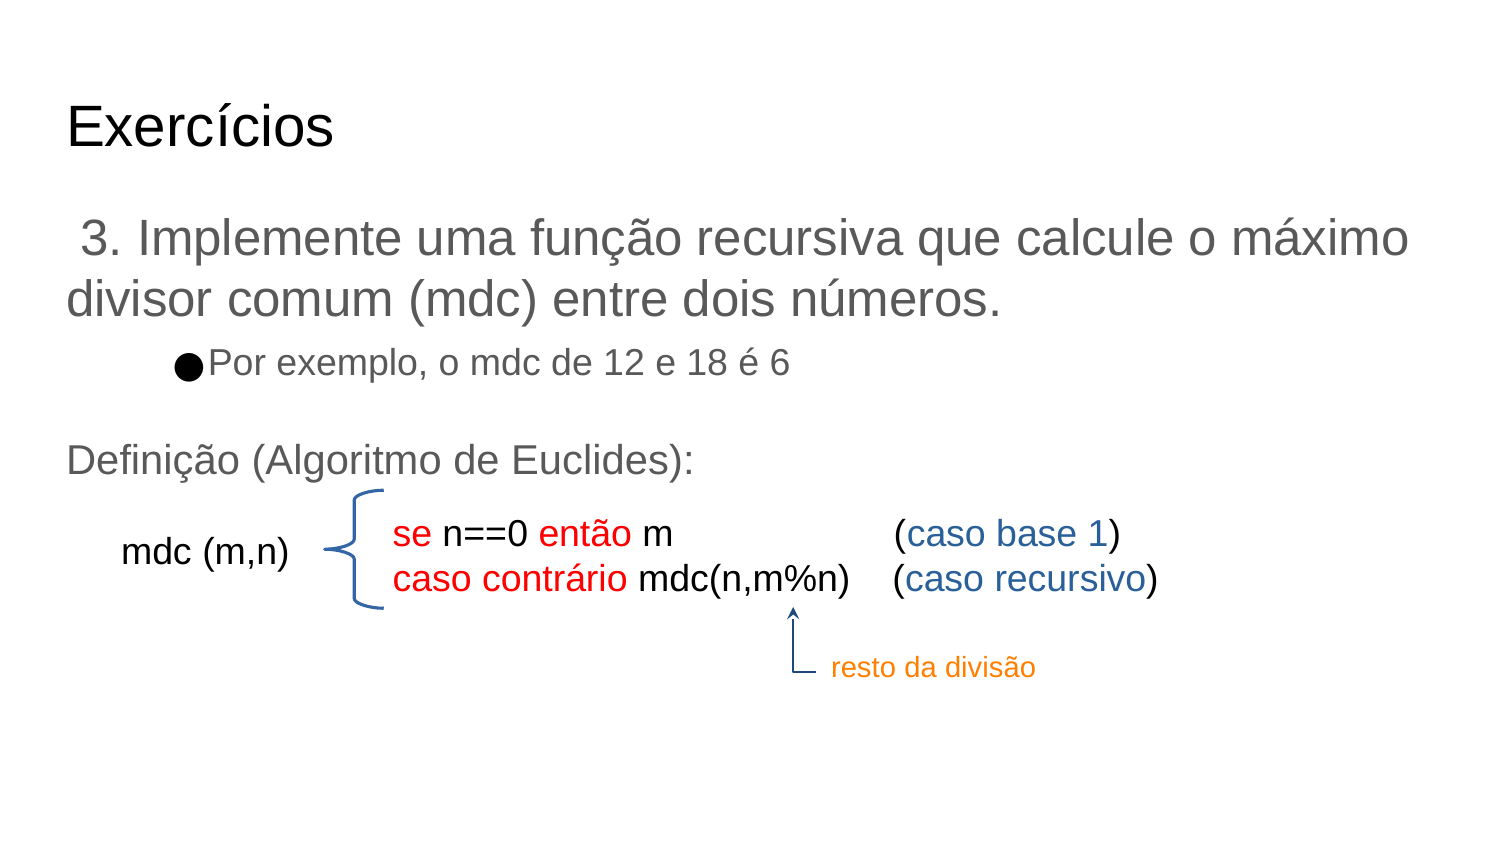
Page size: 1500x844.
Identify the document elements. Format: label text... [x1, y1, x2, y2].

text_box mdc (m,n) [106, 519, 305, 577]
text_box [324, 490, 384, 609]
text_box resto da divisão [816, 633, 1066, 711]
text_box se n==0 então m (caso base 1) caso contrário mdc(n,m%n) (caso recursivo) [384, 502, 1337, 601]
text_box 3. Implemente uma função recursiva que calcule o máximo divisor comum (mdc) entre dois números. Por exemplo, o mdc de 12 e 18 é 6 Definição (Algoritmo de Euclides): [51, 189, 1449, 414]
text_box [792, 606, 817, 672]
text_box Exercícios [51, 72, 1449, 167]
